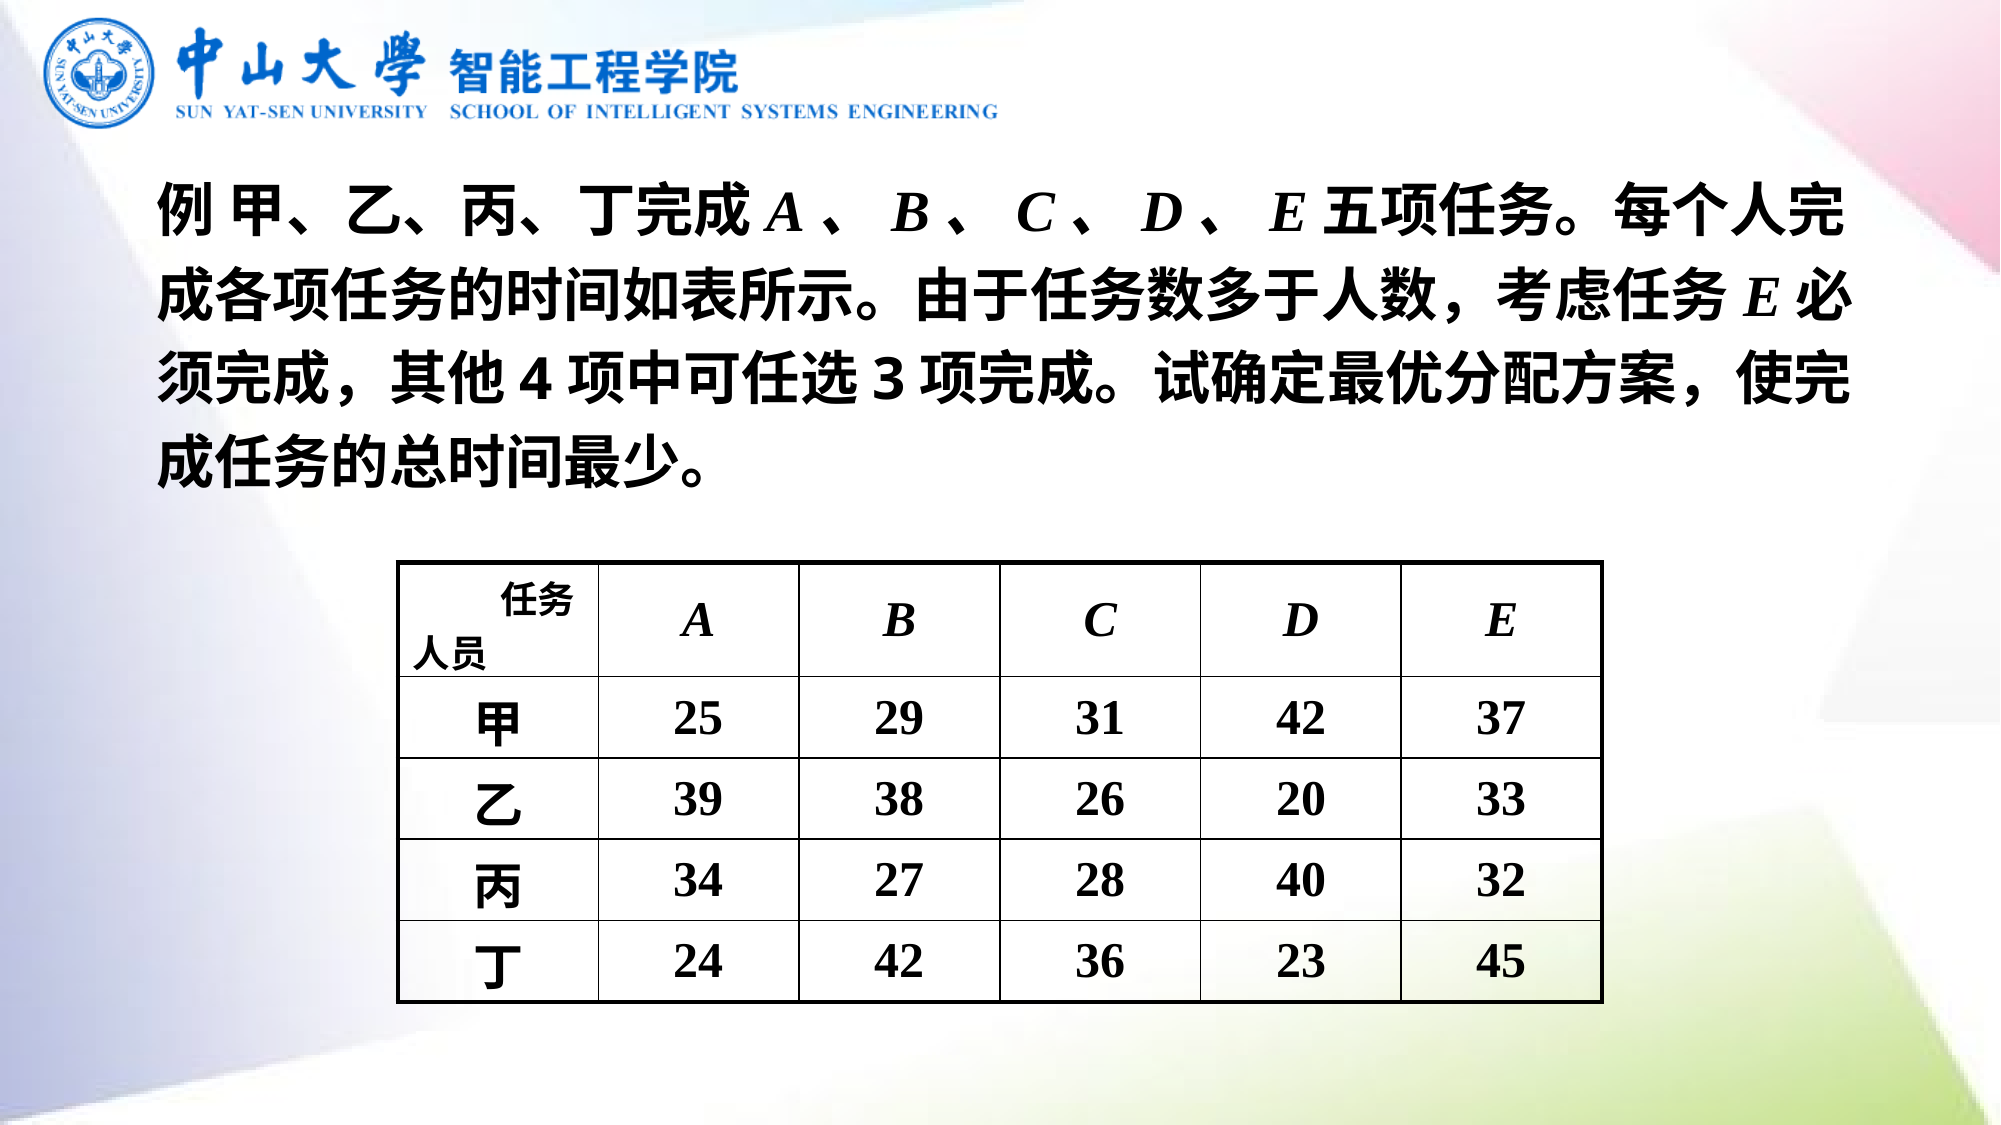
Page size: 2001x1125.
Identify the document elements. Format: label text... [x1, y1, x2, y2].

table_header 任务 人员 [400, 565, 598, 676]
table_cell 甲 [400, 677, 598, 757]
table_cell 37 [1402, 677, 1600, 757]
table_cell 32 [1402, 840, 1600, 920]
table_cell 25 [599, 677, 798, 757]
table_cell 36 [1001, 921, 1200, 1000]
table_cell 45 [1402, 921, 1600, 1000]
table_cell 33 [1402, 759, 1600, 838]
table_cell 丁 [400, 921, 598, 1000]
table_cell 29 [800, 677, 999, 757]
table_cell 20 [1201, 759, 1400, 838]
table_cell 39 [599, 759, 798, 838]
picture [39, 0, 1000, 150]
table_header E [1402, 565, 1600, 676]
table_cell 乙 [400, 759, 598, 838]
table_cell 27 [800, 840, 999, 920]
text_box 要求每人做一项工作，约束条件为： [0, 0, 2000, 1125]
table_header A [599, 565, 798, 676]
table_cell 42 [800, 921, 999, 1000]
table_cell 24 [599, 921, 798, 1000]
table_cell 31 [1001, 677, 1200, 757]
table_cell 40 [1201, 840, 1400, 920]
table_header B [800, 565, 999, 676]
text_box 例 甲、乙、丙、丁完成A、B、C、D、E五项任务。每个人完成各项任务的时间如表所示。由于任务数多于人数，考虑任务E必须完成，其他4项中可任选3项完成。试确定最优分配方案，使完成任务的总时间最少。 [141, 152, 1904, 503]
table_cell 23 [1201, 921, 1400, 1000]
table_cell 28 [1001, 840, 1200, 920]
table_cell 34 [599, 840, 798, 920]
table_header D [1201, 565, 1400, 676]
table_header C [1001, 565, 1200, 676]
table_cell 42 [1201, 677, 1400, 757]
table_cell 26 [1001, 759, 1200, 838]
table_cell 38 [800, 759, 999, 838]
table_cell 丙 [400, 840, 598, 920]
